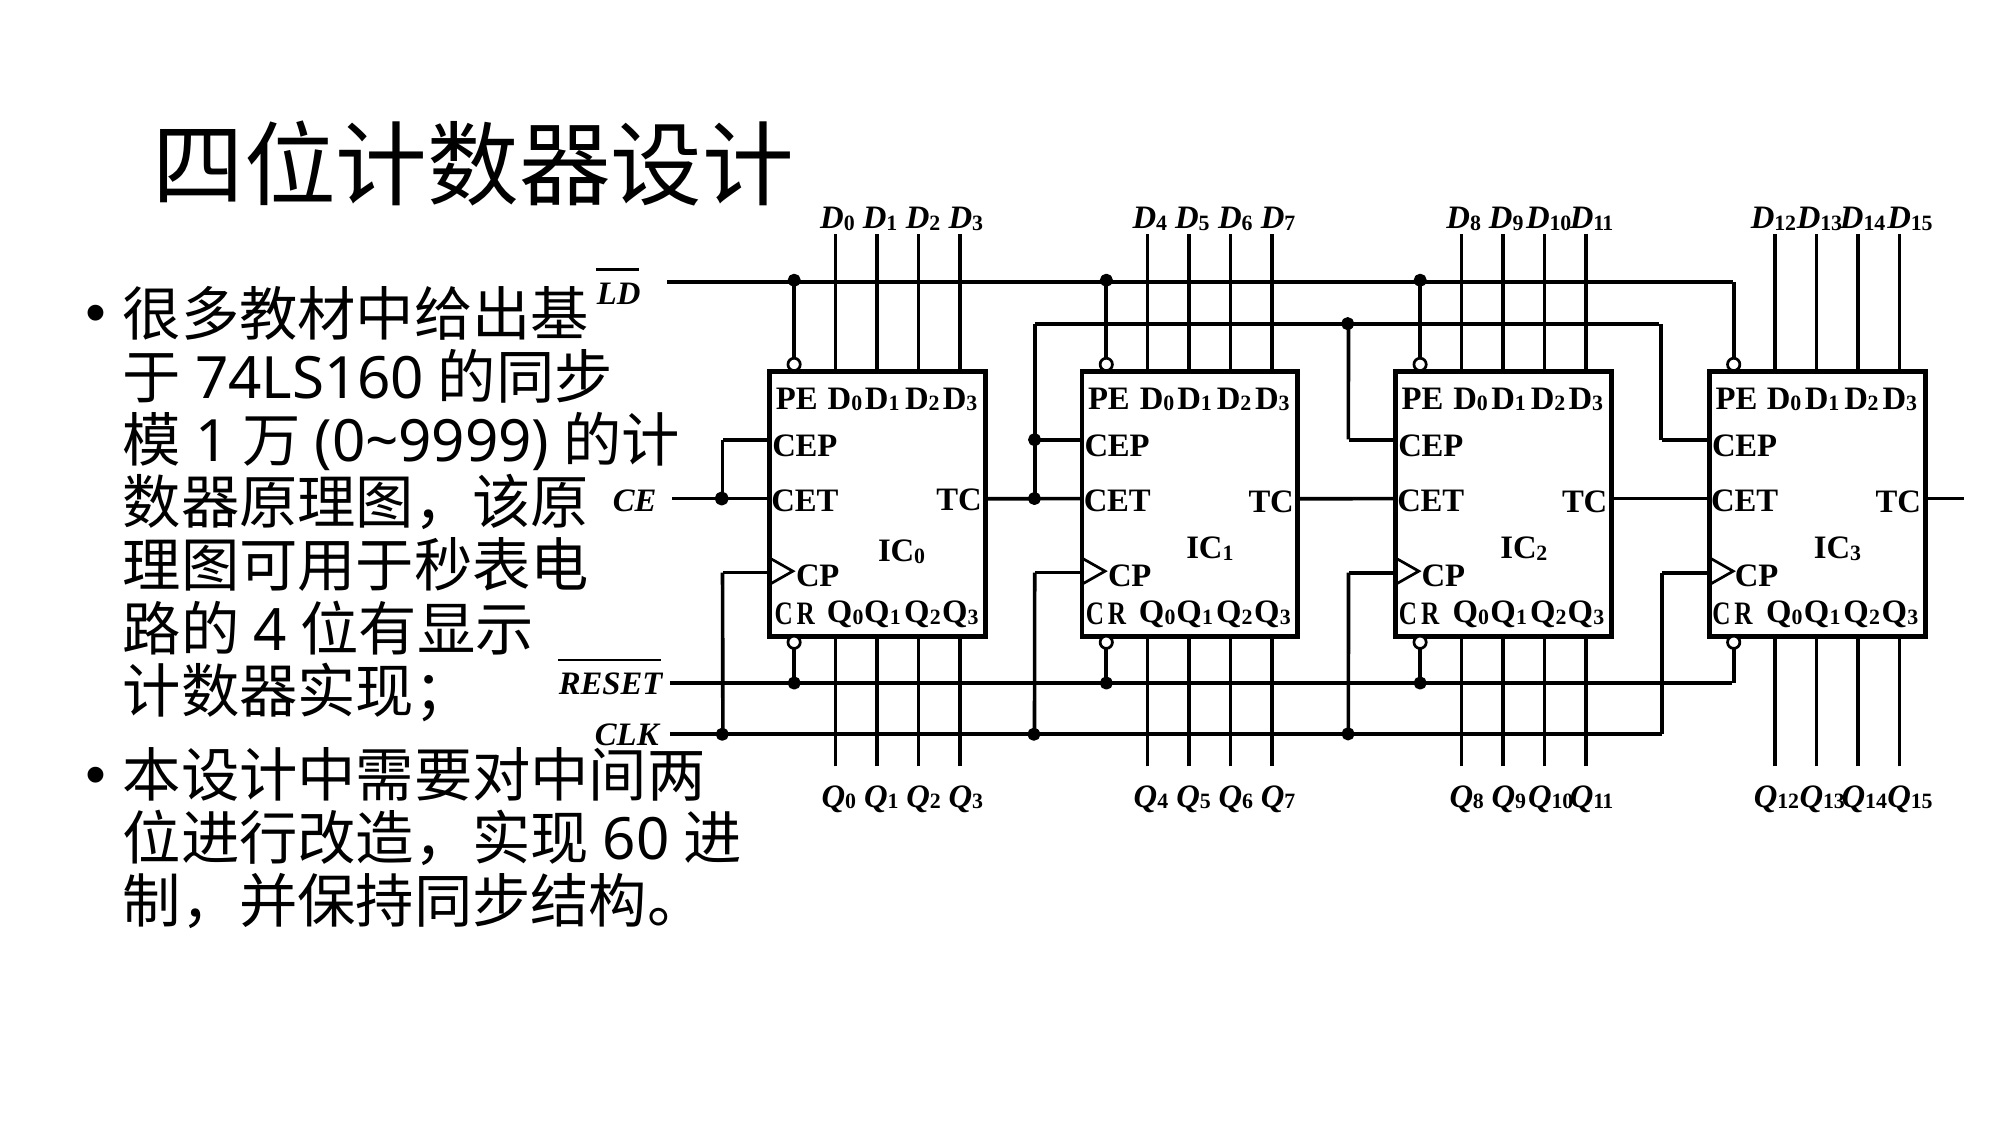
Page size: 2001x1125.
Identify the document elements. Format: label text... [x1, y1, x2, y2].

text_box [554, 197, 1971, 822]
title 四位计数器设计 [137, 59, 1863, 277]
list 很多教材中给出基 于74LS160的同步 模1万(0~9999)的计 数器原理图，该原 理图可用于秒表电 路的4位有显示 计数器实现； 本设计中需要对中间两 位进行改造，实现60进制，并保持同步结构。 [70, 277, 809, 1008]
